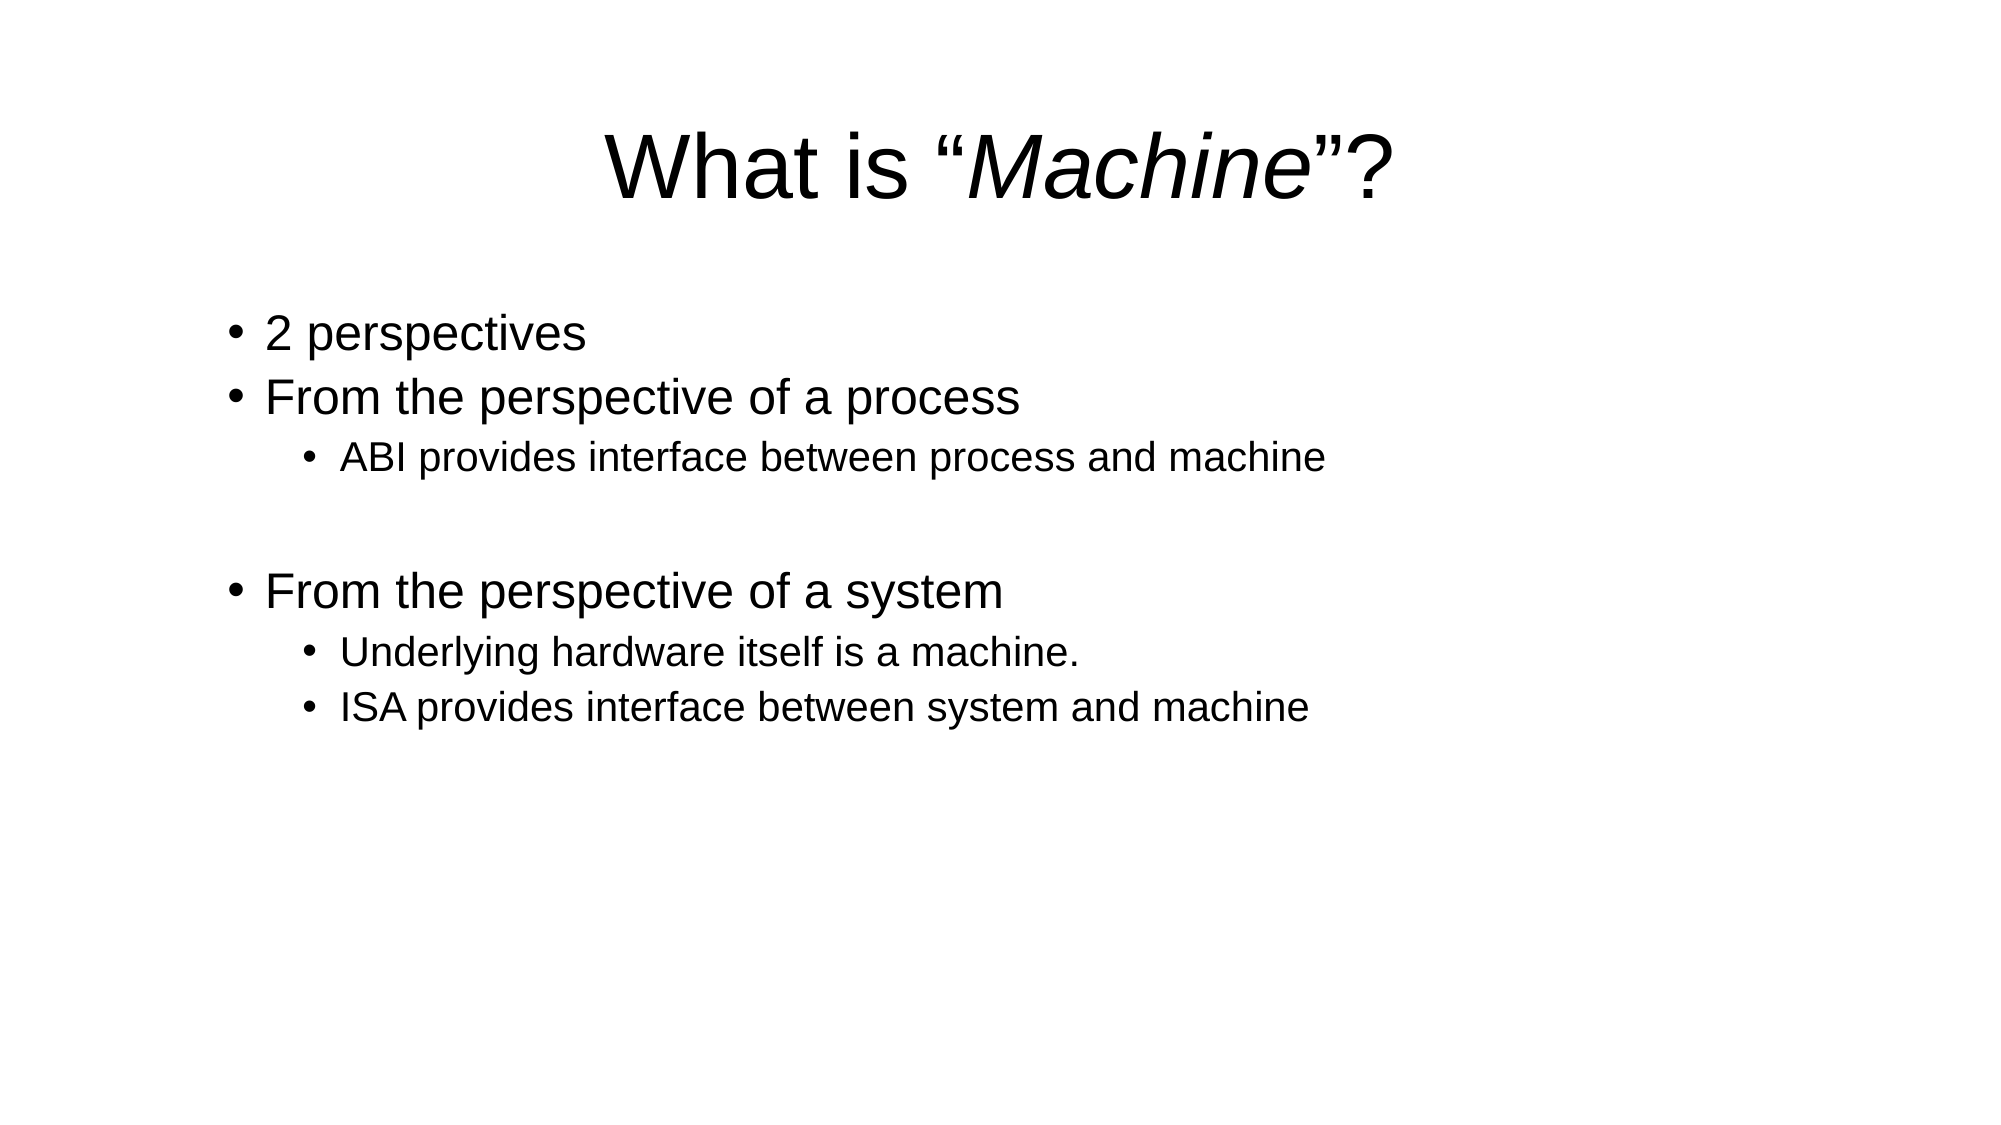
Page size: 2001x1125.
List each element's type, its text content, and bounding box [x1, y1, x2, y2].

list 2 perspectives From the perspective of a process ABI provides interface between process and machine From the perspective of a system Underlying hardware itself is a machine. ISA provides interface between system and machine [137, 299, 1863, 1014]
title What is “Machine”? [137, 59, 1863, 278]
